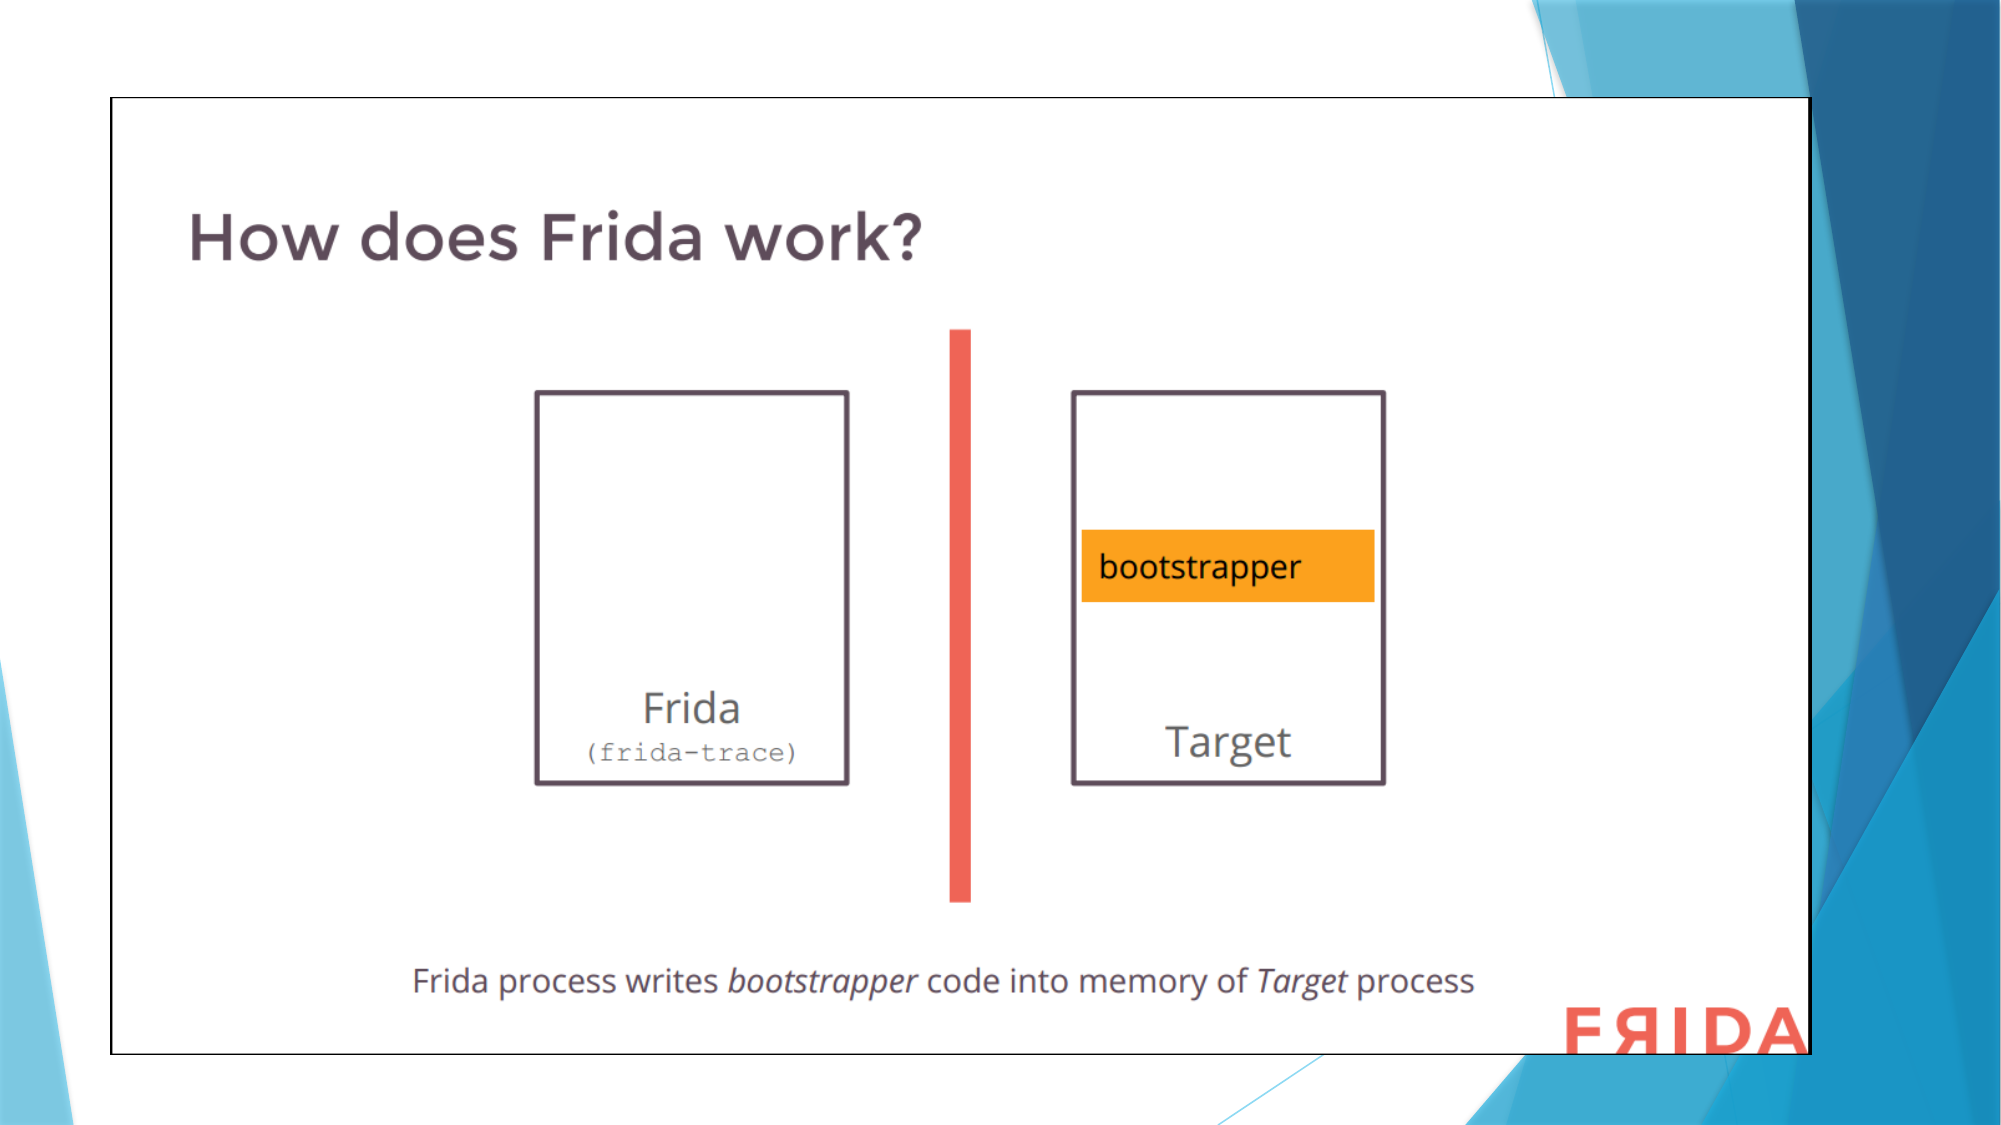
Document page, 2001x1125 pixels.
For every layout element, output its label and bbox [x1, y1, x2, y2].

picture [110, 97, 1813, 1055]
